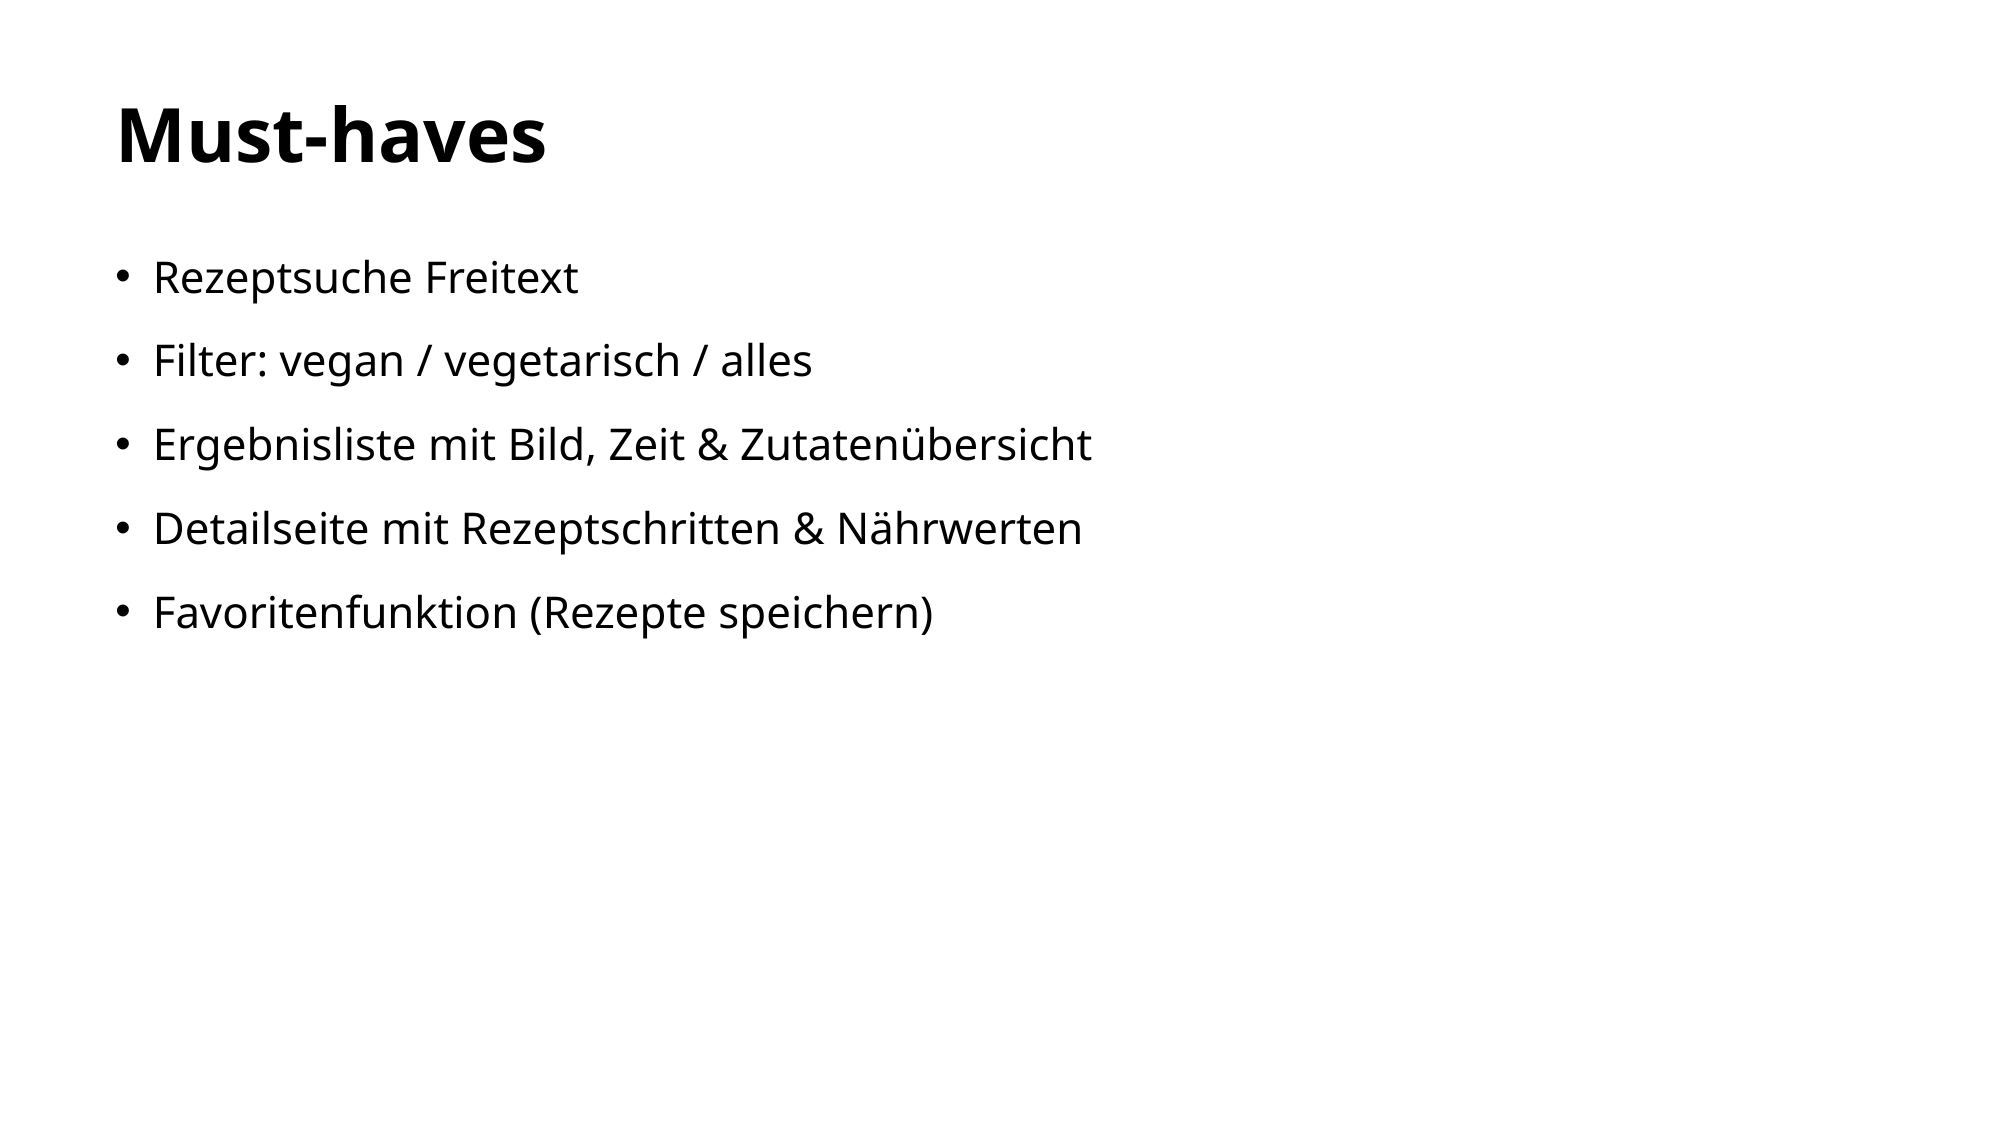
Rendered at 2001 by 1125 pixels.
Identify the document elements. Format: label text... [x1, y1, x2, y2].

list Rezeptsuche Freitext Filter: vegan / vegetarisch / alles Ergebnisliste mit Bild, Zeit & Zutatenübersicht Detailseite mit Rezeptschritten & Nährwerten Favoritenfunktion (Rezepte speichern) [100, 231, 1849, 1090]
title Must-haves [100, 90, 1849, 231]
